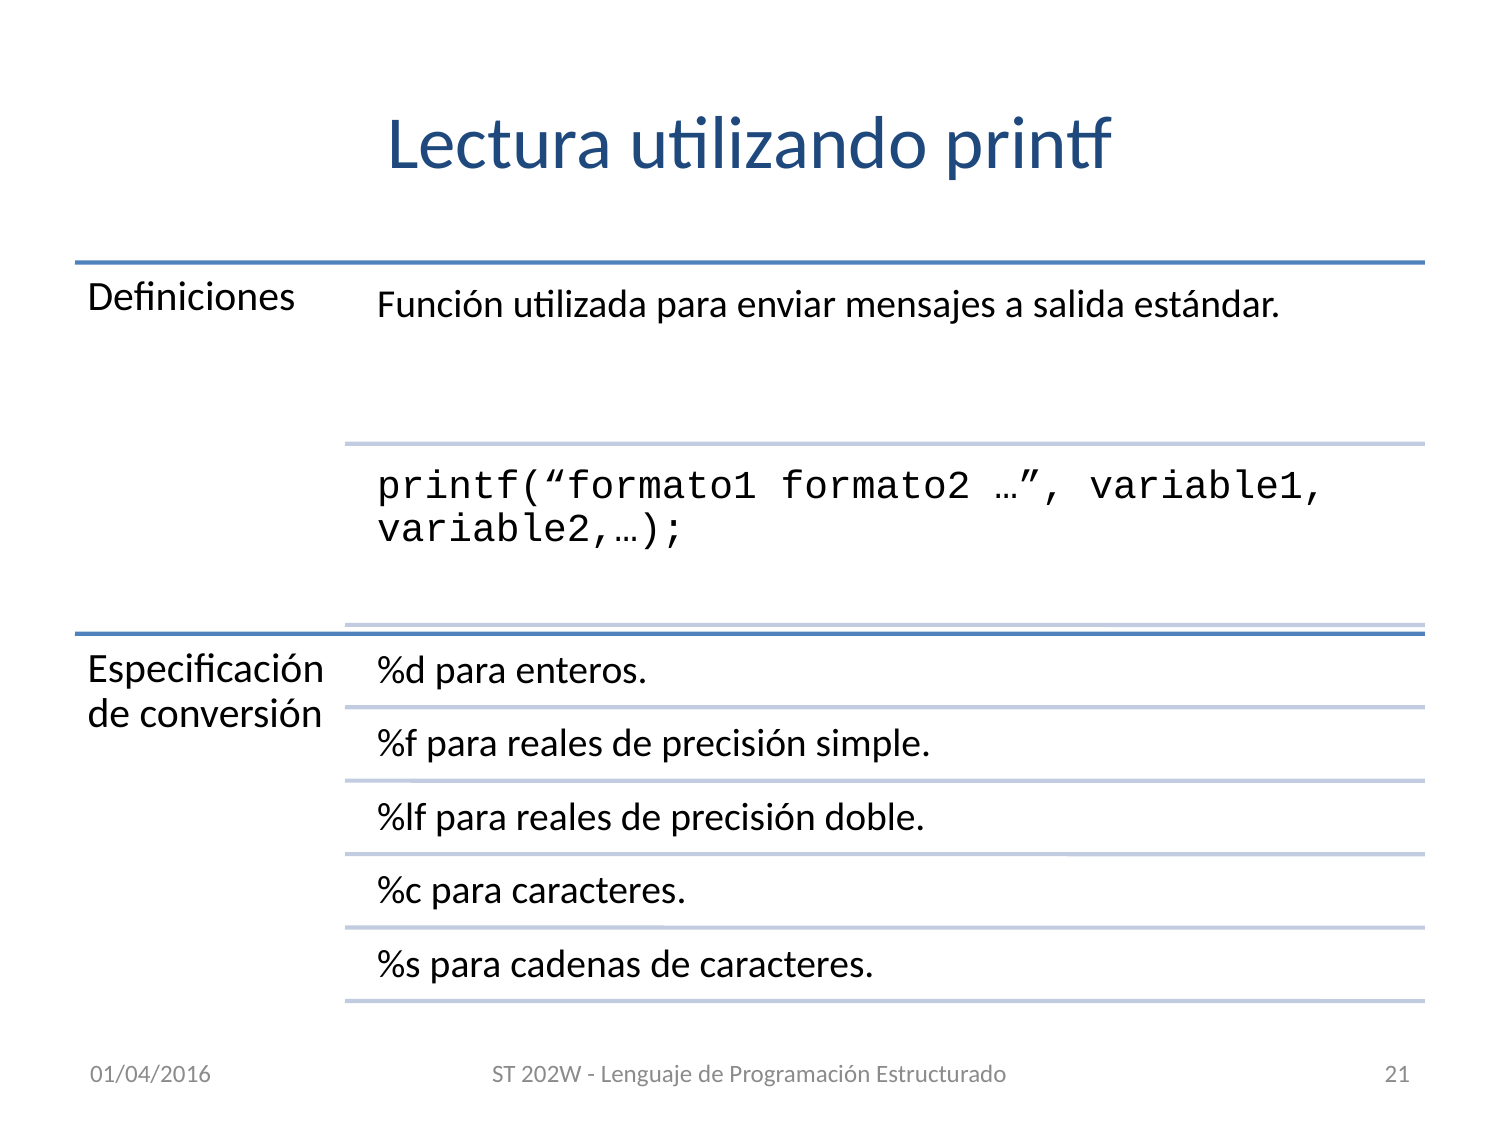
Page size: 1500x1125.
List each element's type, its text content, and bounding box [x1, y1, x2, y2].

title Lectura utilizando printf [75, 45, 1425, 233]
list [74, 262, 1426, 1006]
slide_number 21 [1074, 1042, 1425, 1103]
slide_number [75, 1042, 425, 1103]
footer ST 202W - Lenguaje de Programación Estructurado [474, 1042, 1025, 1103]
